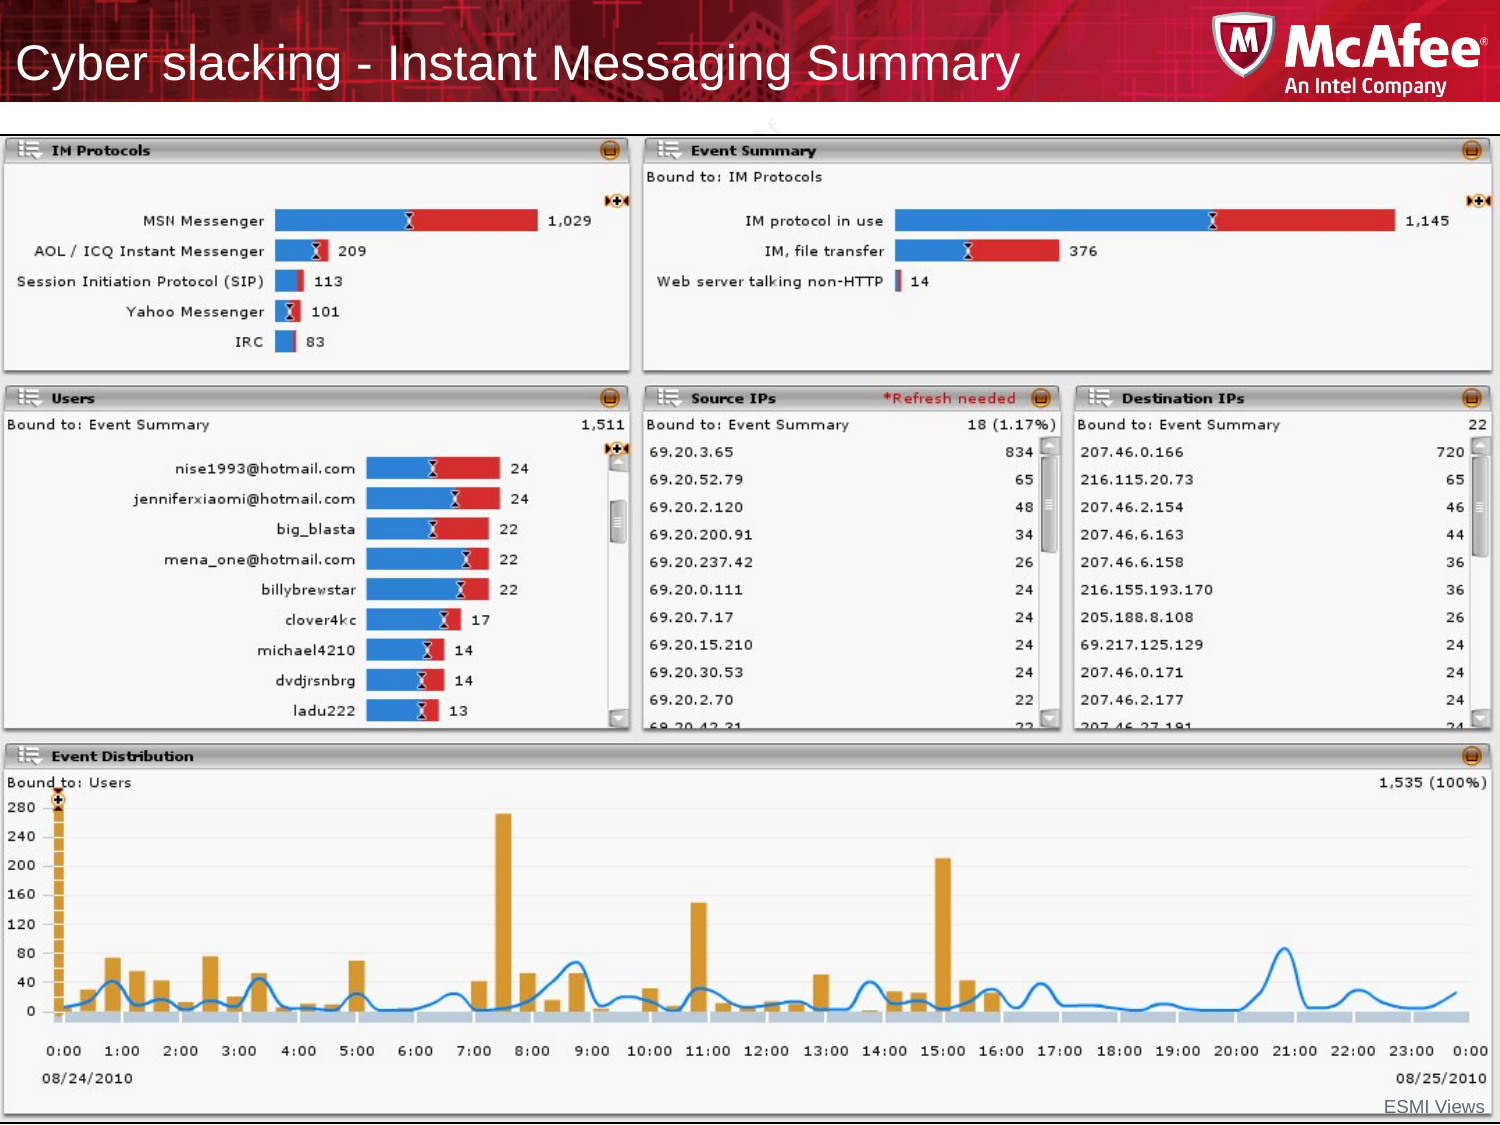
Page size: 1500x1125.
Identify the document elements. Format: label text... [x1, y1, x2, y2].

picture [0, 0, 1500, 134]
picture [0, 135, 1500, 1123]
title Cyber slacking - Instant Messaging Summary [0, 0, 1172, 98]
